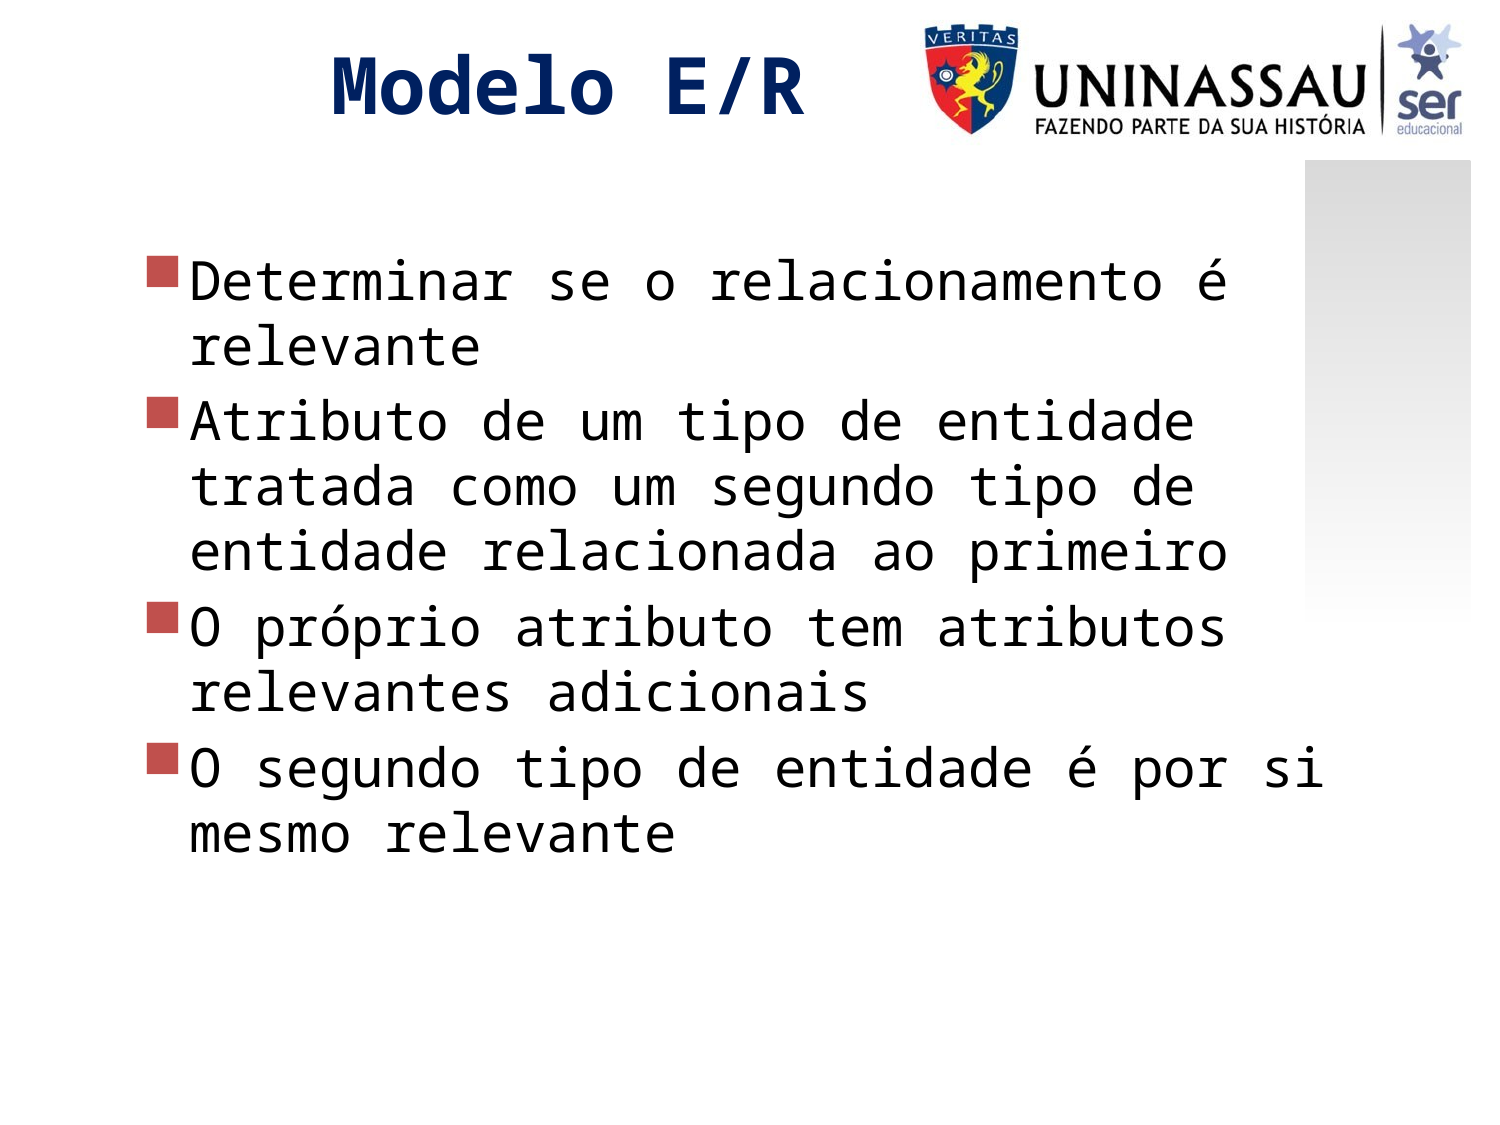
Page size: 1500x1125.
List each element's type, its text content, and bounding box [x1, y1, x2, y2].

picture [888, 8, 1491, 154]
text_box Determinar se o relacionamento é relevante Atributo de um tipo de entidade tratada como um segundo tipo de entidade relacionada ao primeiro O próprio atributo tem atributos relevantes adicionais O segundo tipo de entidade é por si mesmo relevante [52, 238, 1365, 797]
text_box Modelo E/R [0, 0, 822, 178]
